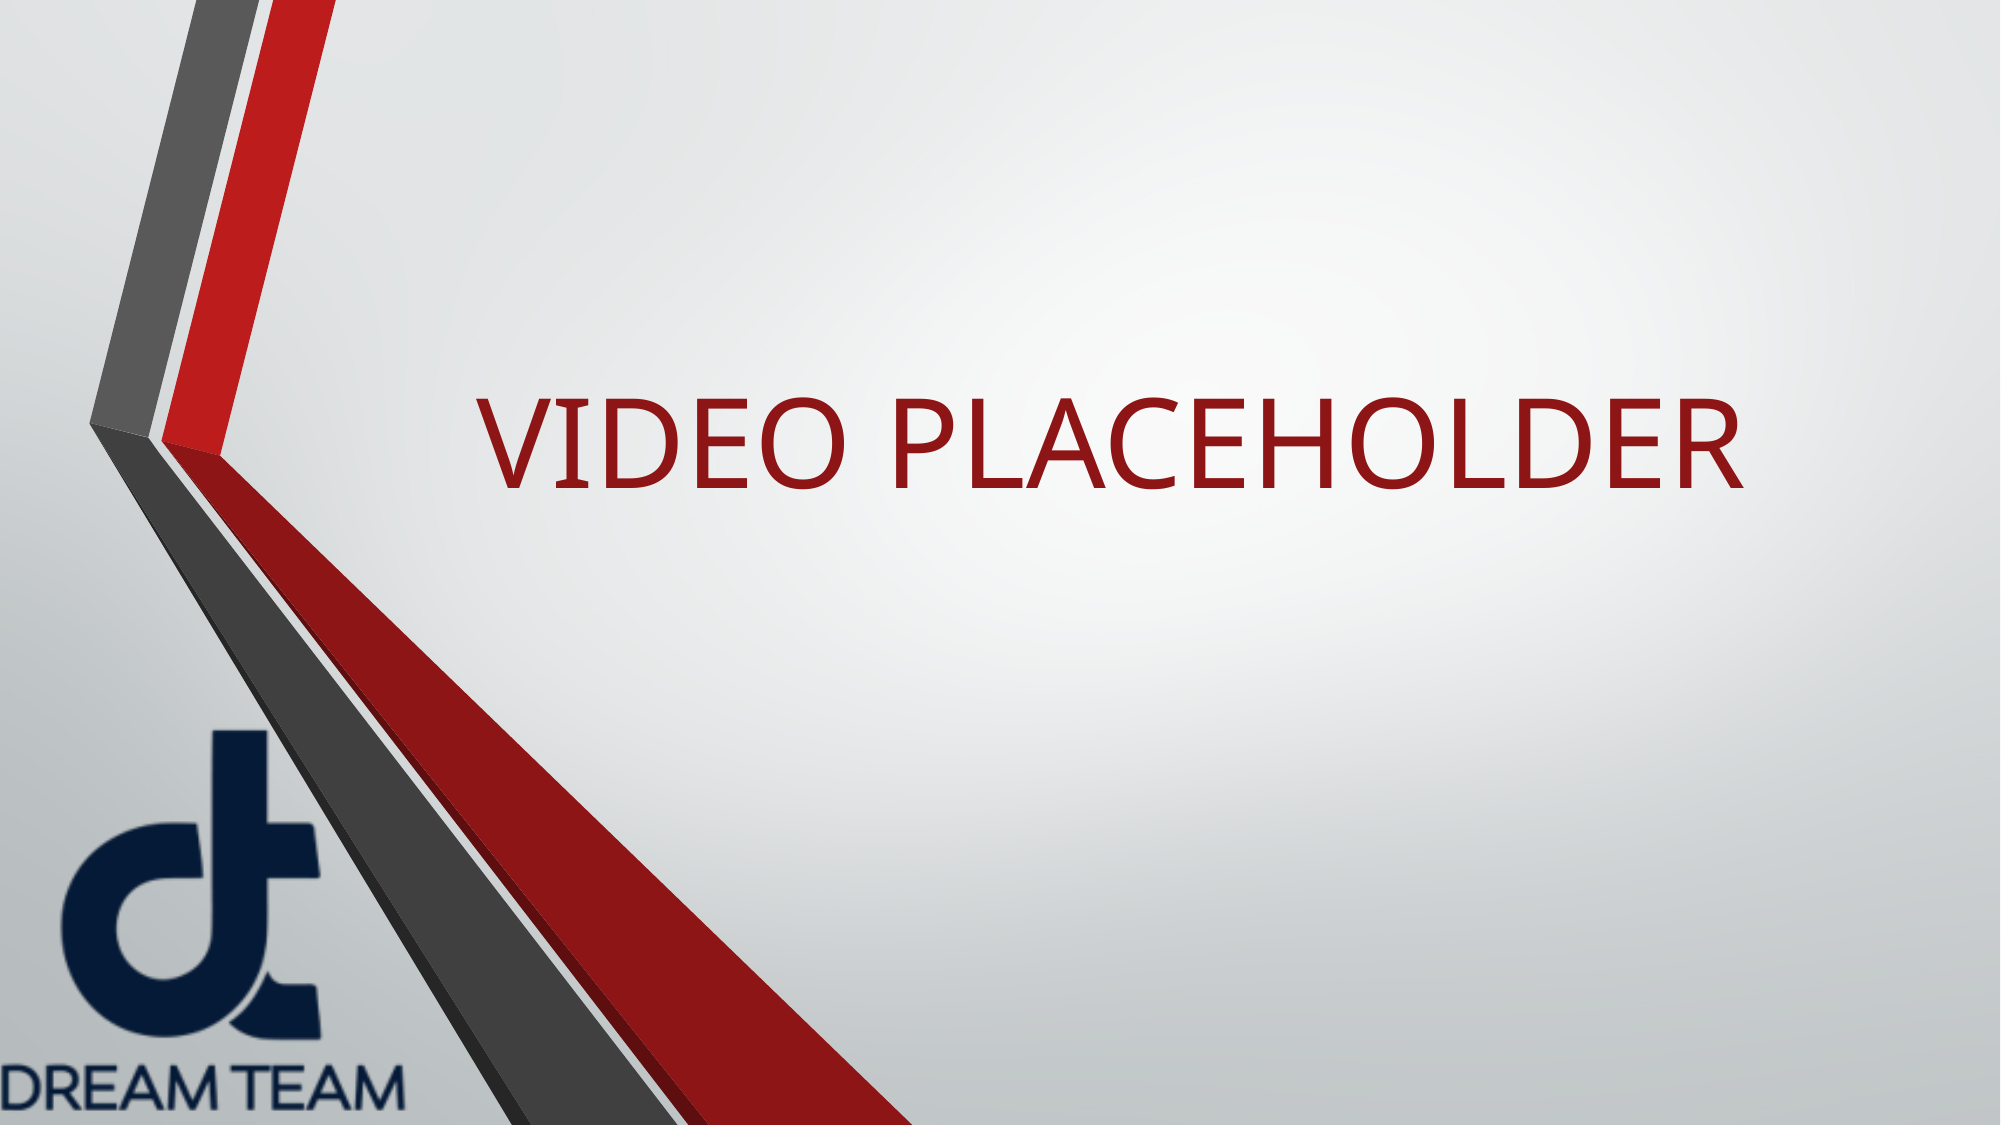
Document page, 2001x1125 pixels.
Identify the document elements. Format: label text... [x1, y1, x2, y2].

text_box [356, 324, 2000, 838]
text_box VIDEO PLACEHOLDER [118, 233, 1762, 521]
picture [0, 716, 409, 1125]
